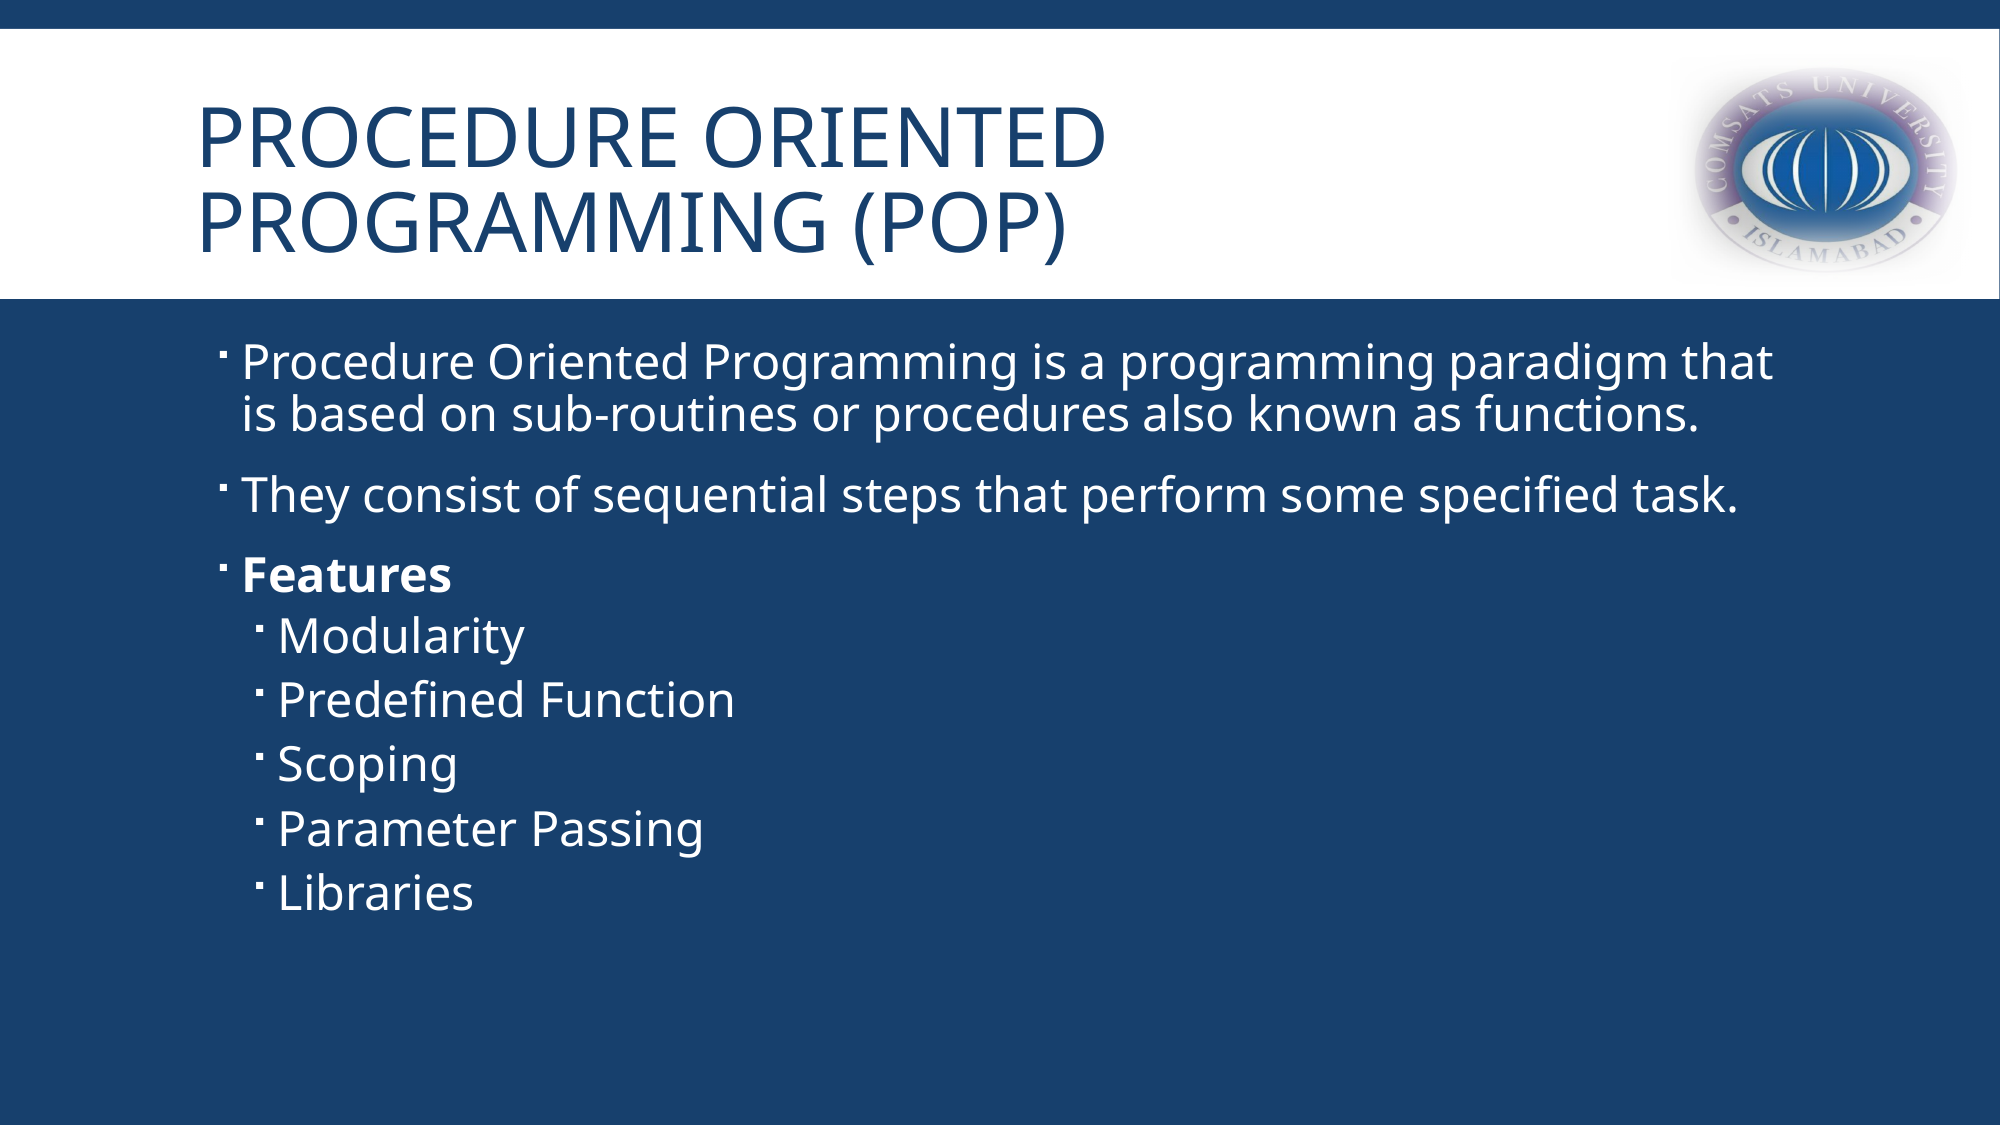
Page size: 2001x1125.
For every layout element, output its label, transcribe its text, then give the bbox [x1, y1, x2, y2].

title Procedure Oriented Programming (POP) [180, 56, 1707, 313]
picture [1757, 136, 1890, 204]
list Procedure Oriented Programming is a programming paradigm that is based on sub-routines or procedures also known as functions. They consist of sequential steps that perform some specified task. Features Modularity Predefined Function Scoping Parameter Passing Libraries [197, 329, 1803, 1020]
